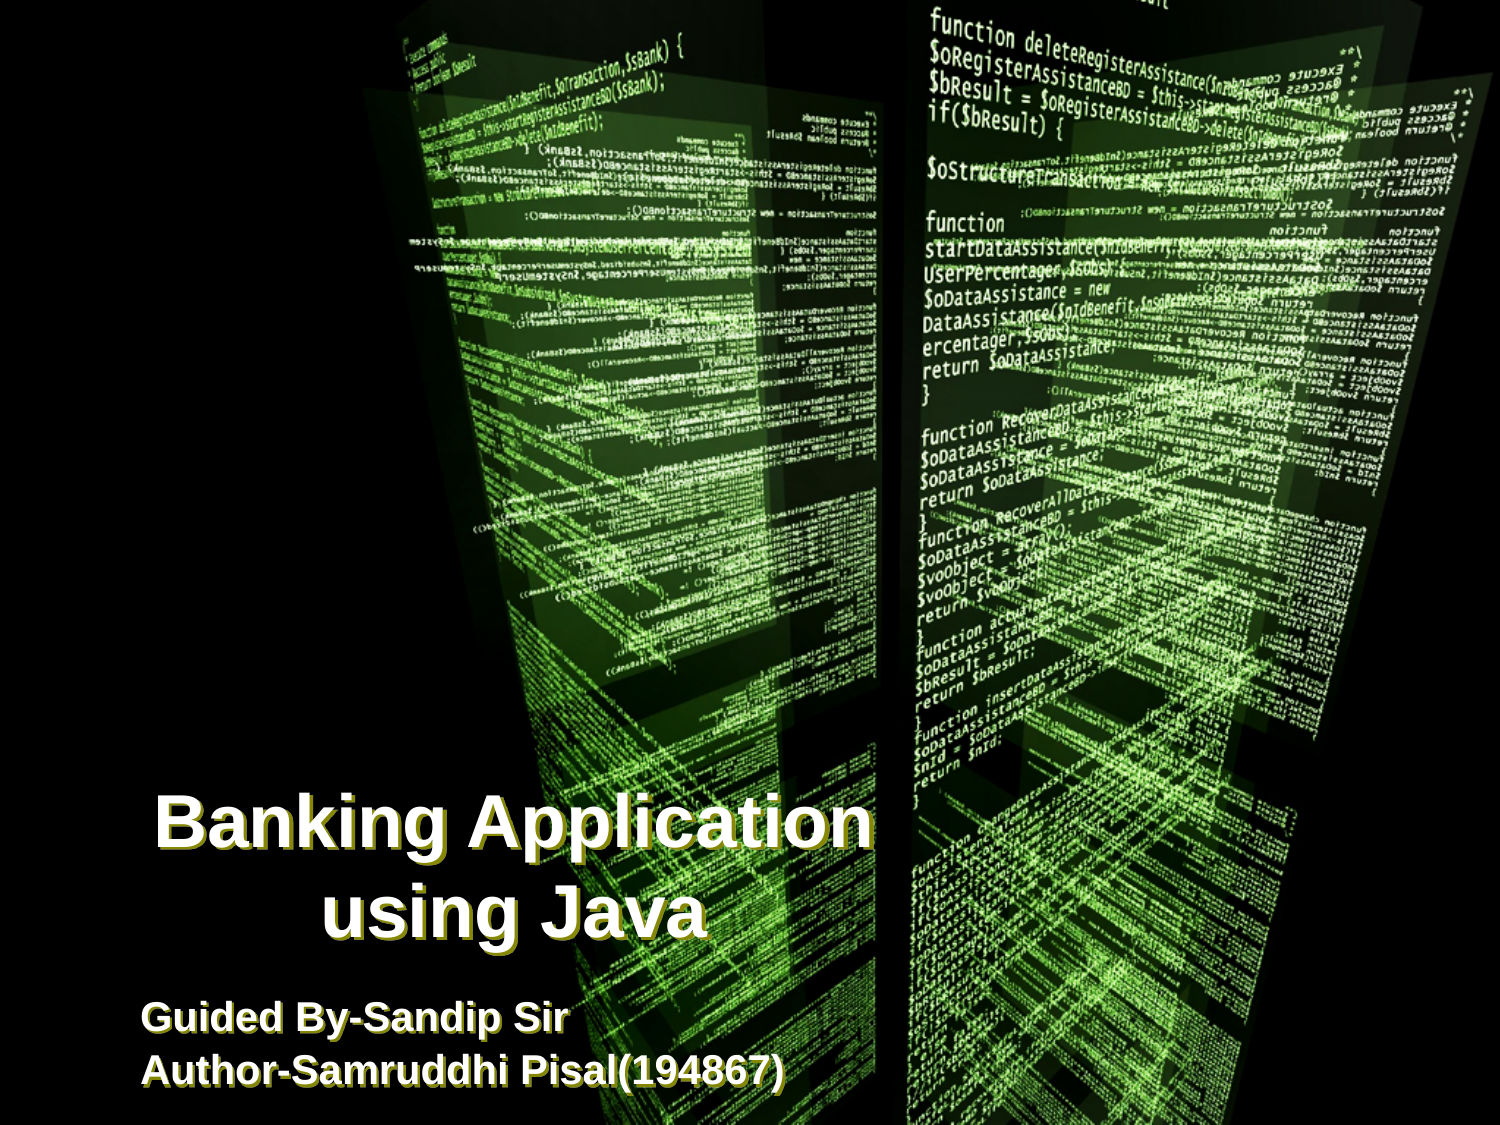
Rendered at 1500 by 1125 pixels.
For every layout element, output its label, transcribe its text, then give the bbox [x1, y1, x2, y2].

title Banking Application using Java [52, 787, 976, 938]
subtitle Guided By-Sandip Sir Author-Samruddhi Pisal(194867) [124, 987, 813, 1089]
picture [0, 0, 1500, 1125]
